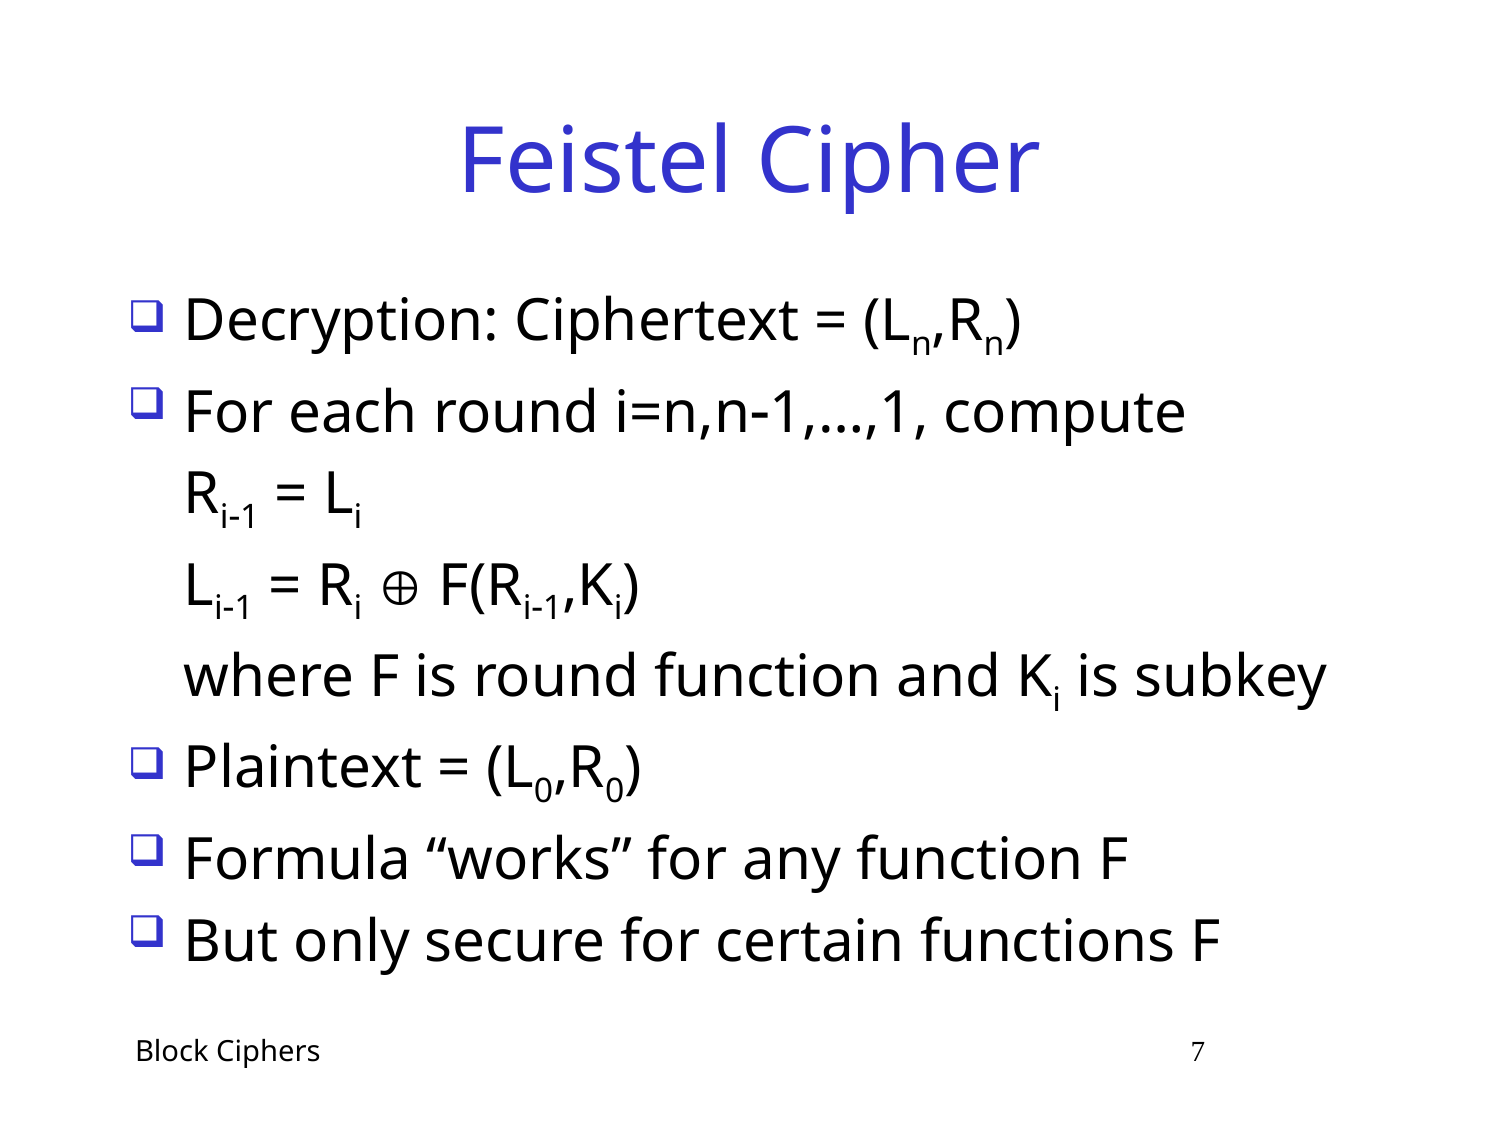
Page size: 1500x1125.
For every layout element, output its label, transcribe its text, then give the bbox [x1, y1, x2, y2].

title Feistel Cipher [112, 62, 1388, 250]
list Decryption: Ciphertext = (Ln,Rn) For each round i=n,n1,…,1, compute Ri1 = Li Li1 = Ri  F(Ri1,Ki) where F is round function and Ki is subkey Plaintext = (L0,R0) Formula “works” for any function F But only secure for certain functions F [112, 275, 1388, 975]
footer Block Ciphers 7 [112, 1024, 1401, 1101]
